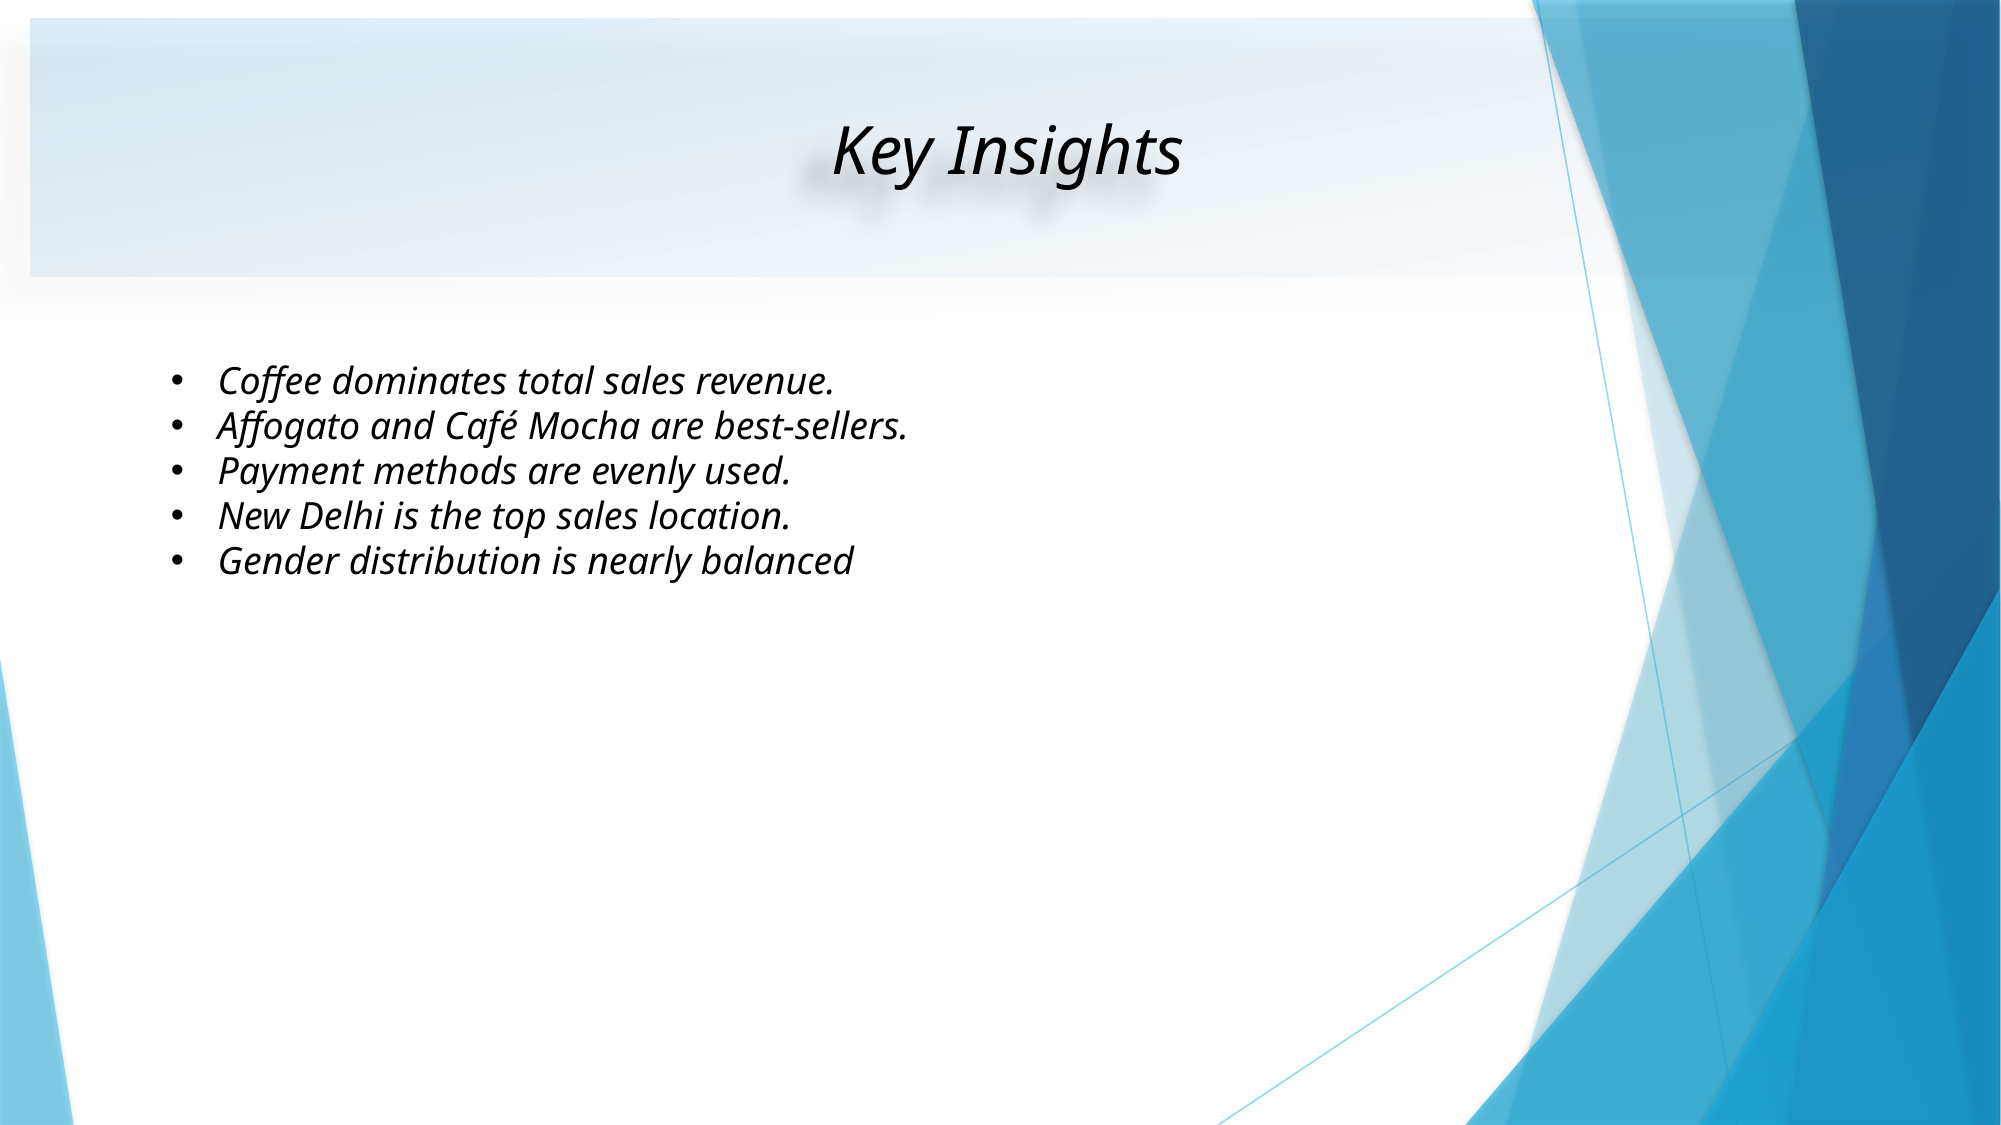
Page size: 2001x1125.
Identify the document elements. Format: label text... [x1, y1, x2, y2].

text_box Coffee dominates total sales revenue. Affogato and Café Mocha are best-sellers. Payment methods are evenly used. New Delhi is the top sales location. Gender distribution is nearly balanced [156, 349, 1892, 590]
text_box Key Insights [29, 17, 1988, 278]
